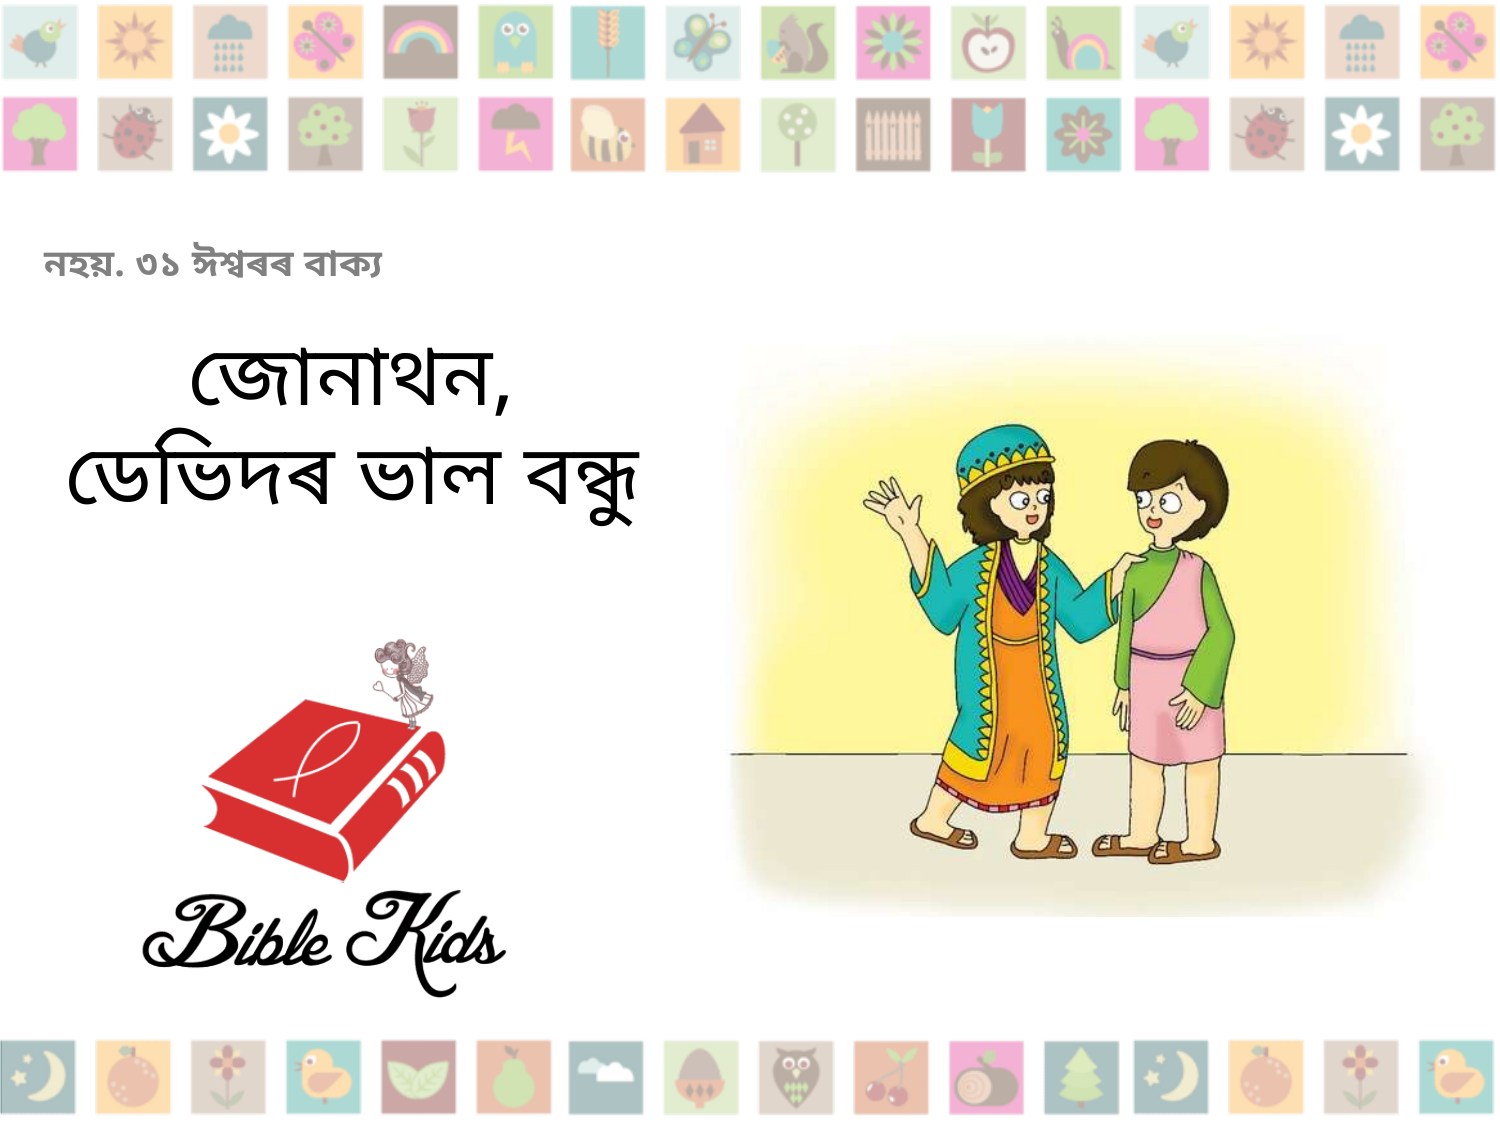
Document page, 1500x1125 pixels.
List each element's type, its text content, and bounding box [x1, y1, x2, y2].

picture [664, 325, 1500, 917]
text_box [0, 3, 1500, 181]
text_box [0, 1028, 1500, 1118]
picture [117, 600, 544, 1027]
text_box নহয়. ৩১ ঈশ্বৰৰ বাক্য [29, 231, 543, 292]
text_box জোনাথন, ডেভিদৰ ভাল বন্ধু [29, 314, 675, 530]
